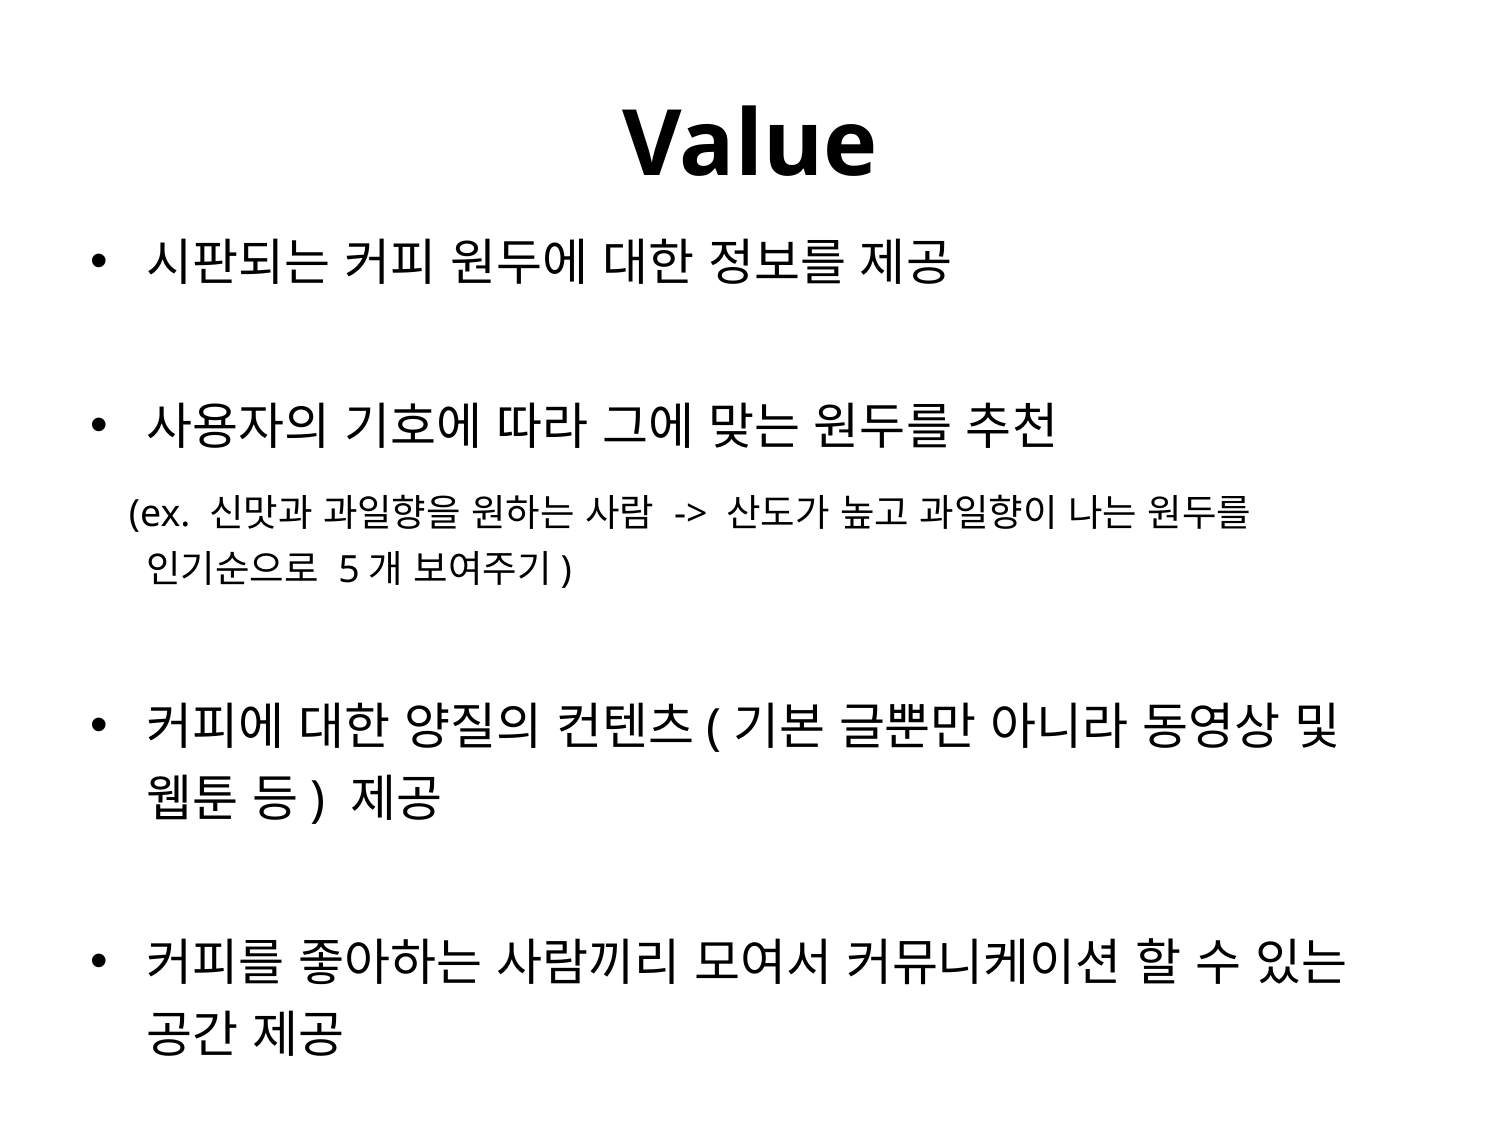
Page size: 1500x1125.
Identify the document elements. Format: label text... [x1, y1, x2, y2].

list 시판되는 커피 원두에 대한 정보를 제공 사용자의 기호에 따라 그에 맞는 원두를 추천 (ex. 신맛과 과일향을 원하는 사람 -> 산도가 높고 과일향이 나는 원두를 인기순으로 5개 보여주기) 커피에 대한 양질의 컨텐츠(기본 글뿐만 아니라 동영상 및 웹툰 등) 제공 커피를 좋아하는 사람끼리 모여서 커뮤니케이션 할 수 있는 공간 제공 [75, 210, 1425, 973]
title Value [75, 45, 1425, 210]
